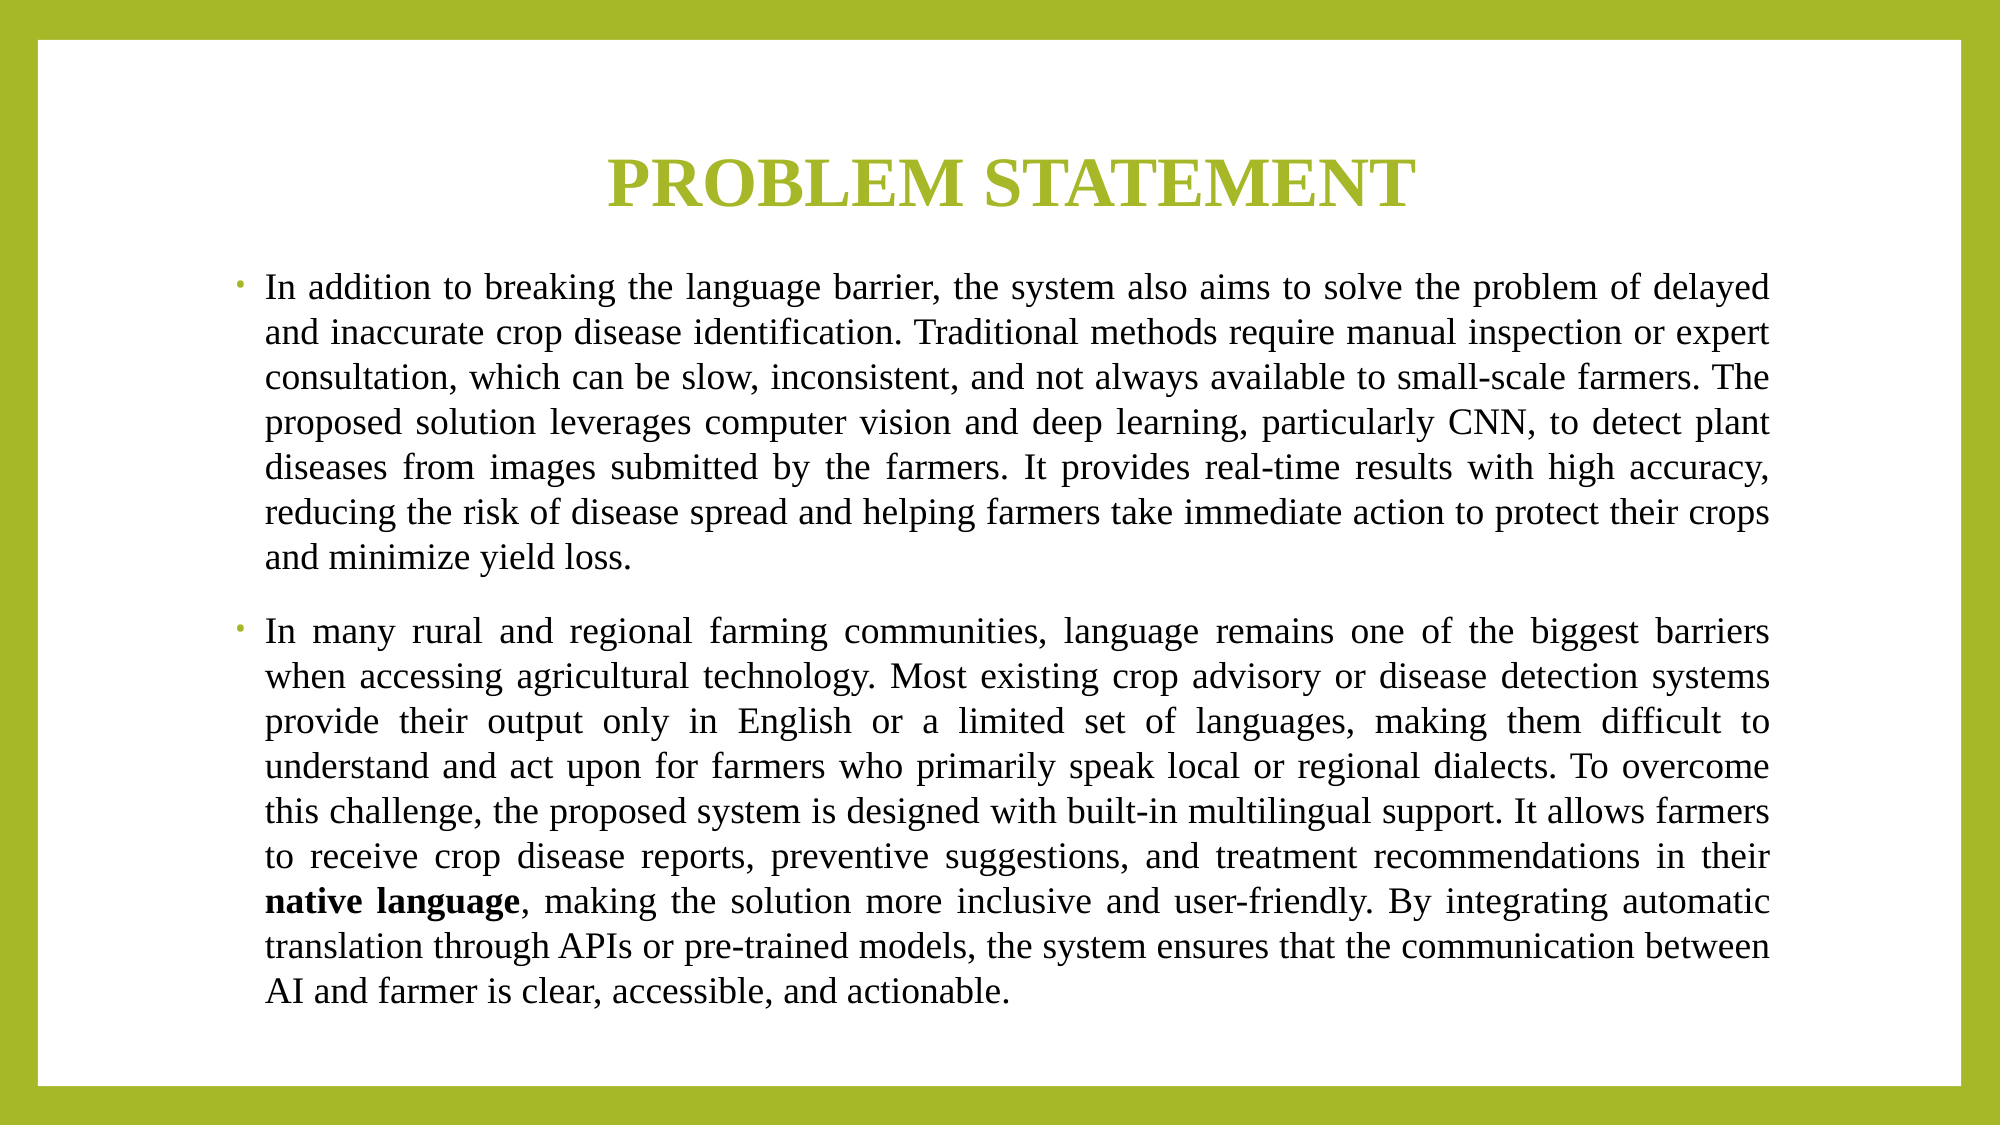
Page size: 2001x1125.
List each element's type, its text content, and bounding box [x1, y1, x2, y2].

list In addition to breaking the language barrier, the system also aims to solve the problem of delayed and inaccurate crop disease identification. Traditional methods require manual inspection or expert consultation, which can be slow, inconsistent, and not always available to small-scale farmers. The proposed solution leverages computer vision and deep learning, particularly CNN, to detect plant diseases from images submitted by the farmers. It provides real-time results with high accuracy, reducing the risk of disease spread and helping farmers take immediate action to protect their crops and minimize yield loss. In many rural and regional farming communities, language remains one of the biggest barriers when accessing agricultural technology. Most existing crop advisory or disease detection systems provide their output only in English or a limited set of languages, making them difficult to understand and act upon for farmers who primarily speak local or regional dialects. To overcome this challenge, the proposed system is designed with built-in multilingual support. It allows farmers to receive crop disease reports, preventive suggestions, and treatment recommendations in their native language, making the solution more inclusive and user-friendly. By integrating automatic translation through APIs or pre-trained models, the system ensures that the communication between AI and farmer is clear, accessible, and actionable. [212, 254, 1788, 842]
title PROBLEM STATEMENT [225, 112, 1800, 255]
